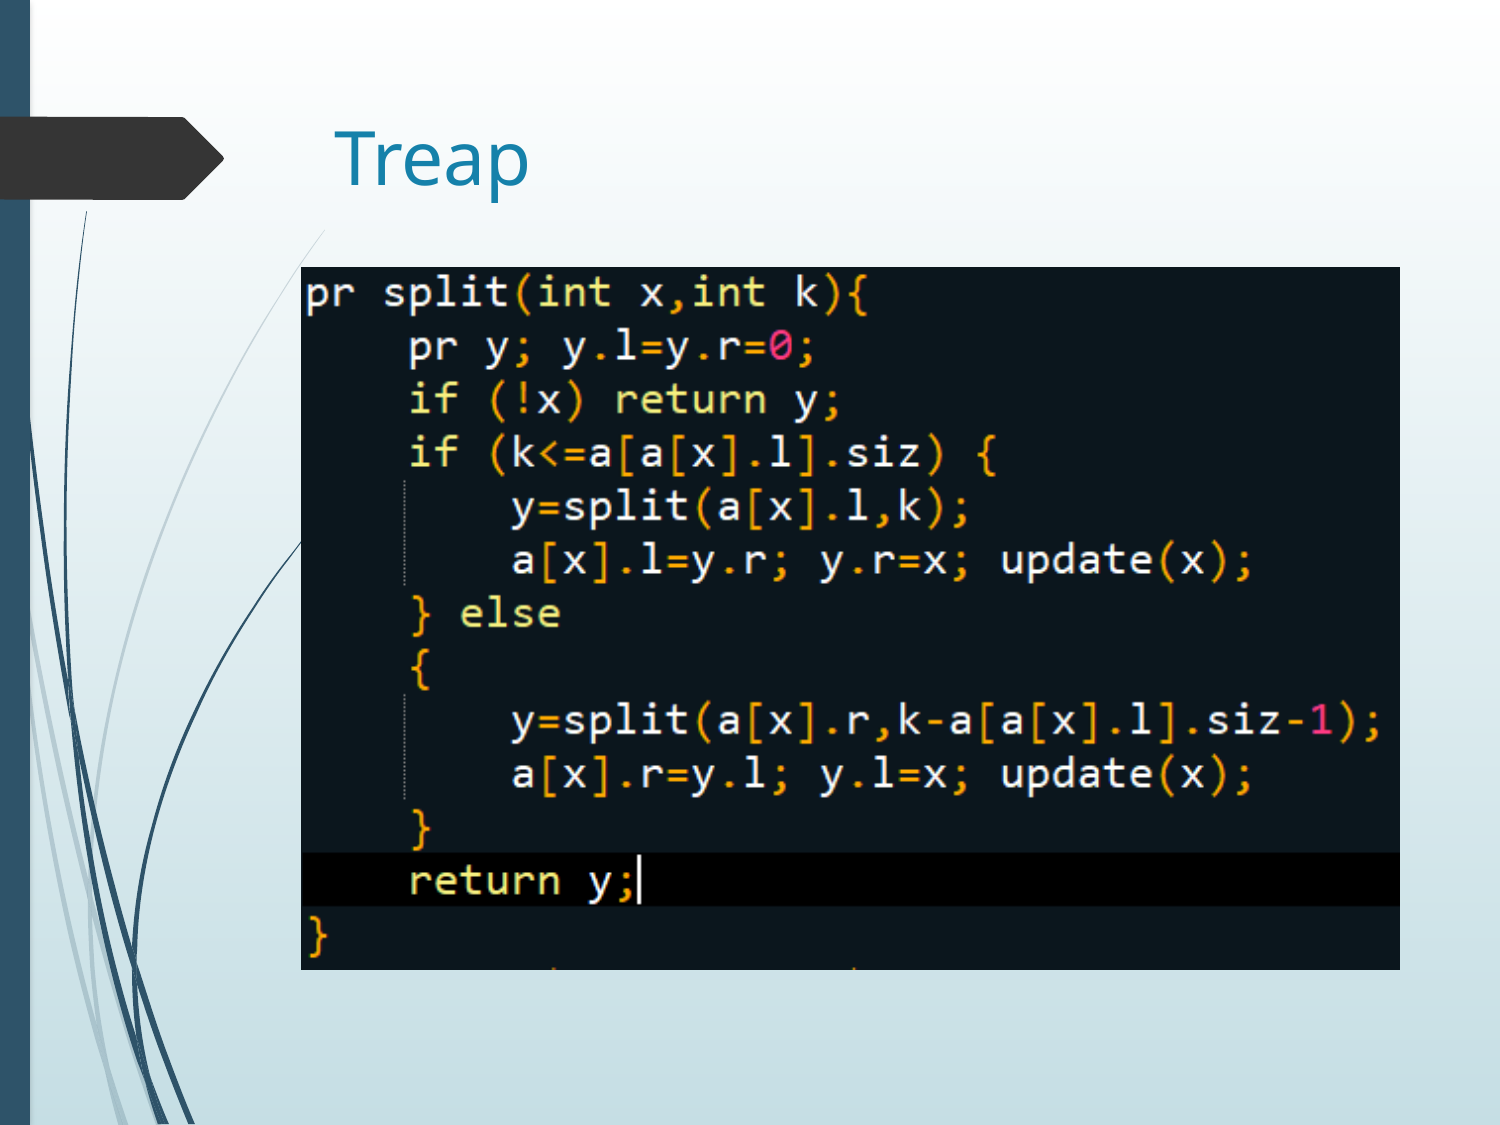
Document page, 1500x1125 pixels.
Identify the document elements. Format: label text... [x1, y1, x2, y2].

title Treap [319, 102, 1400, 266]
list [301, 266, 1401, 970]
